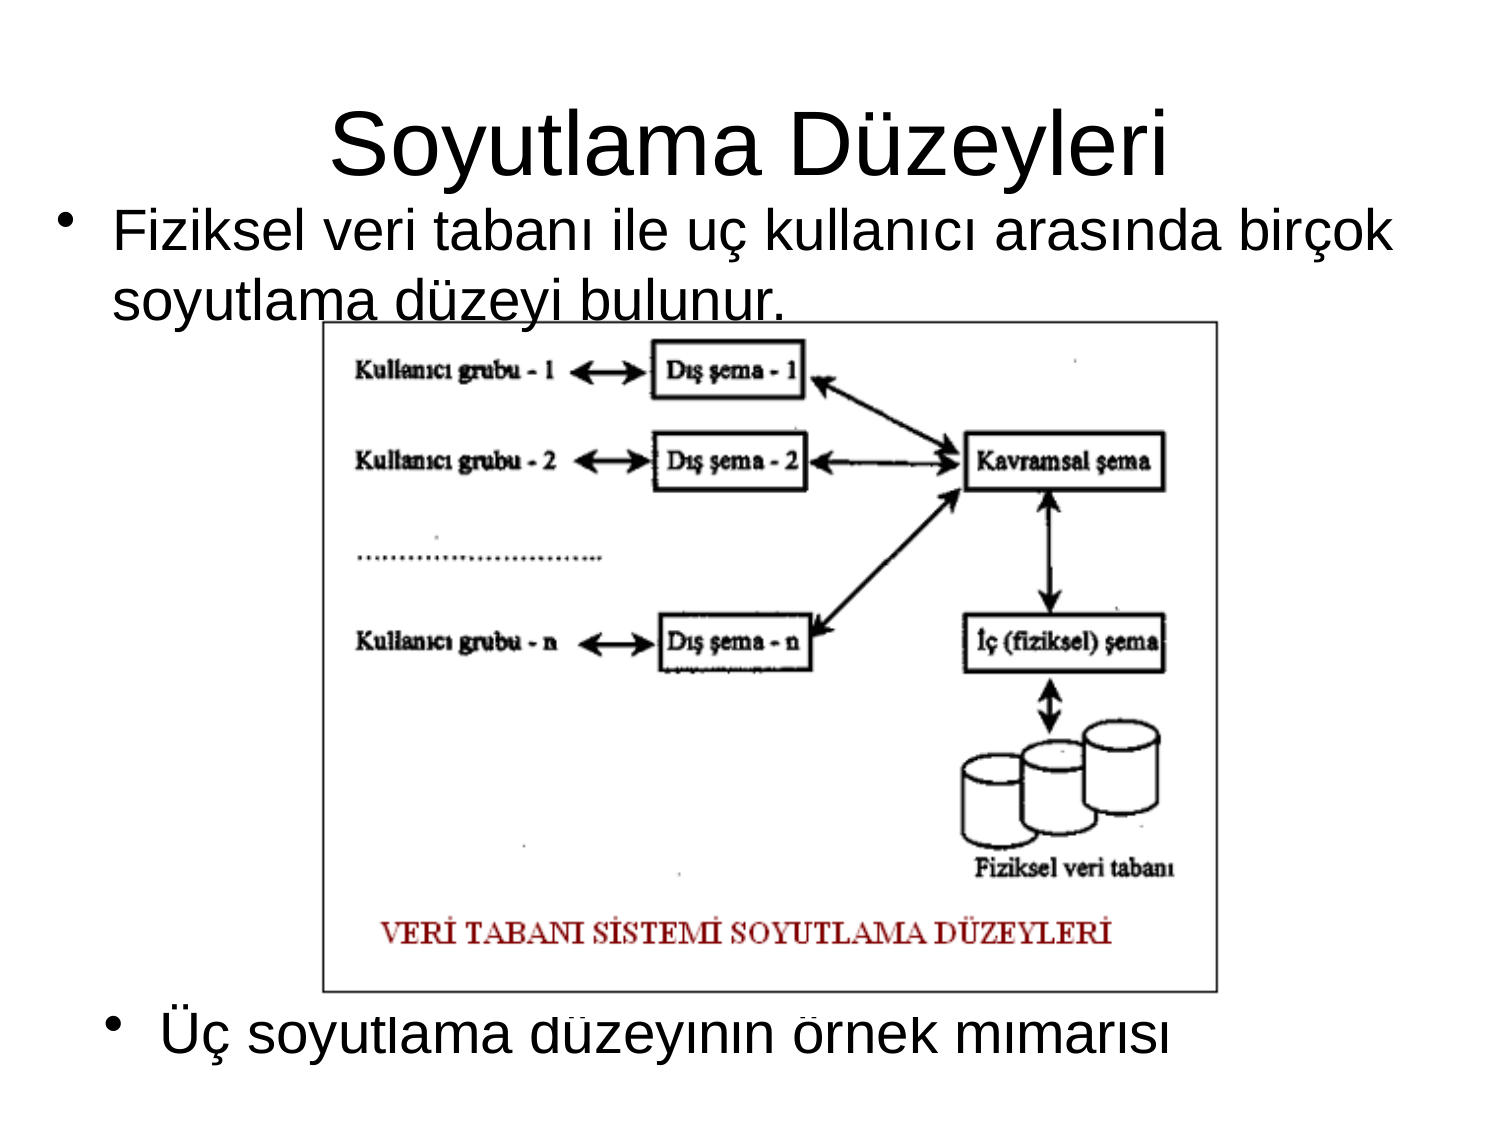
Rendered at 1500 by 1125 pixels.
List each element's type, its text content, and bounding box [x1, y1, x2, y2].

title Soyutlama Düzeyleri [75, 45, 1425, 184]
list Üç soyutlama düzeyinin örnek mimarisi [88, 987, 1343, 1108]
text_box Fiziksel veri tabanı ile uç kullanıcı arasında birçok soyutlama düzeyi bulunur. [41, 184, 1459, 338]
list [307, 302, 1240, 1017]
